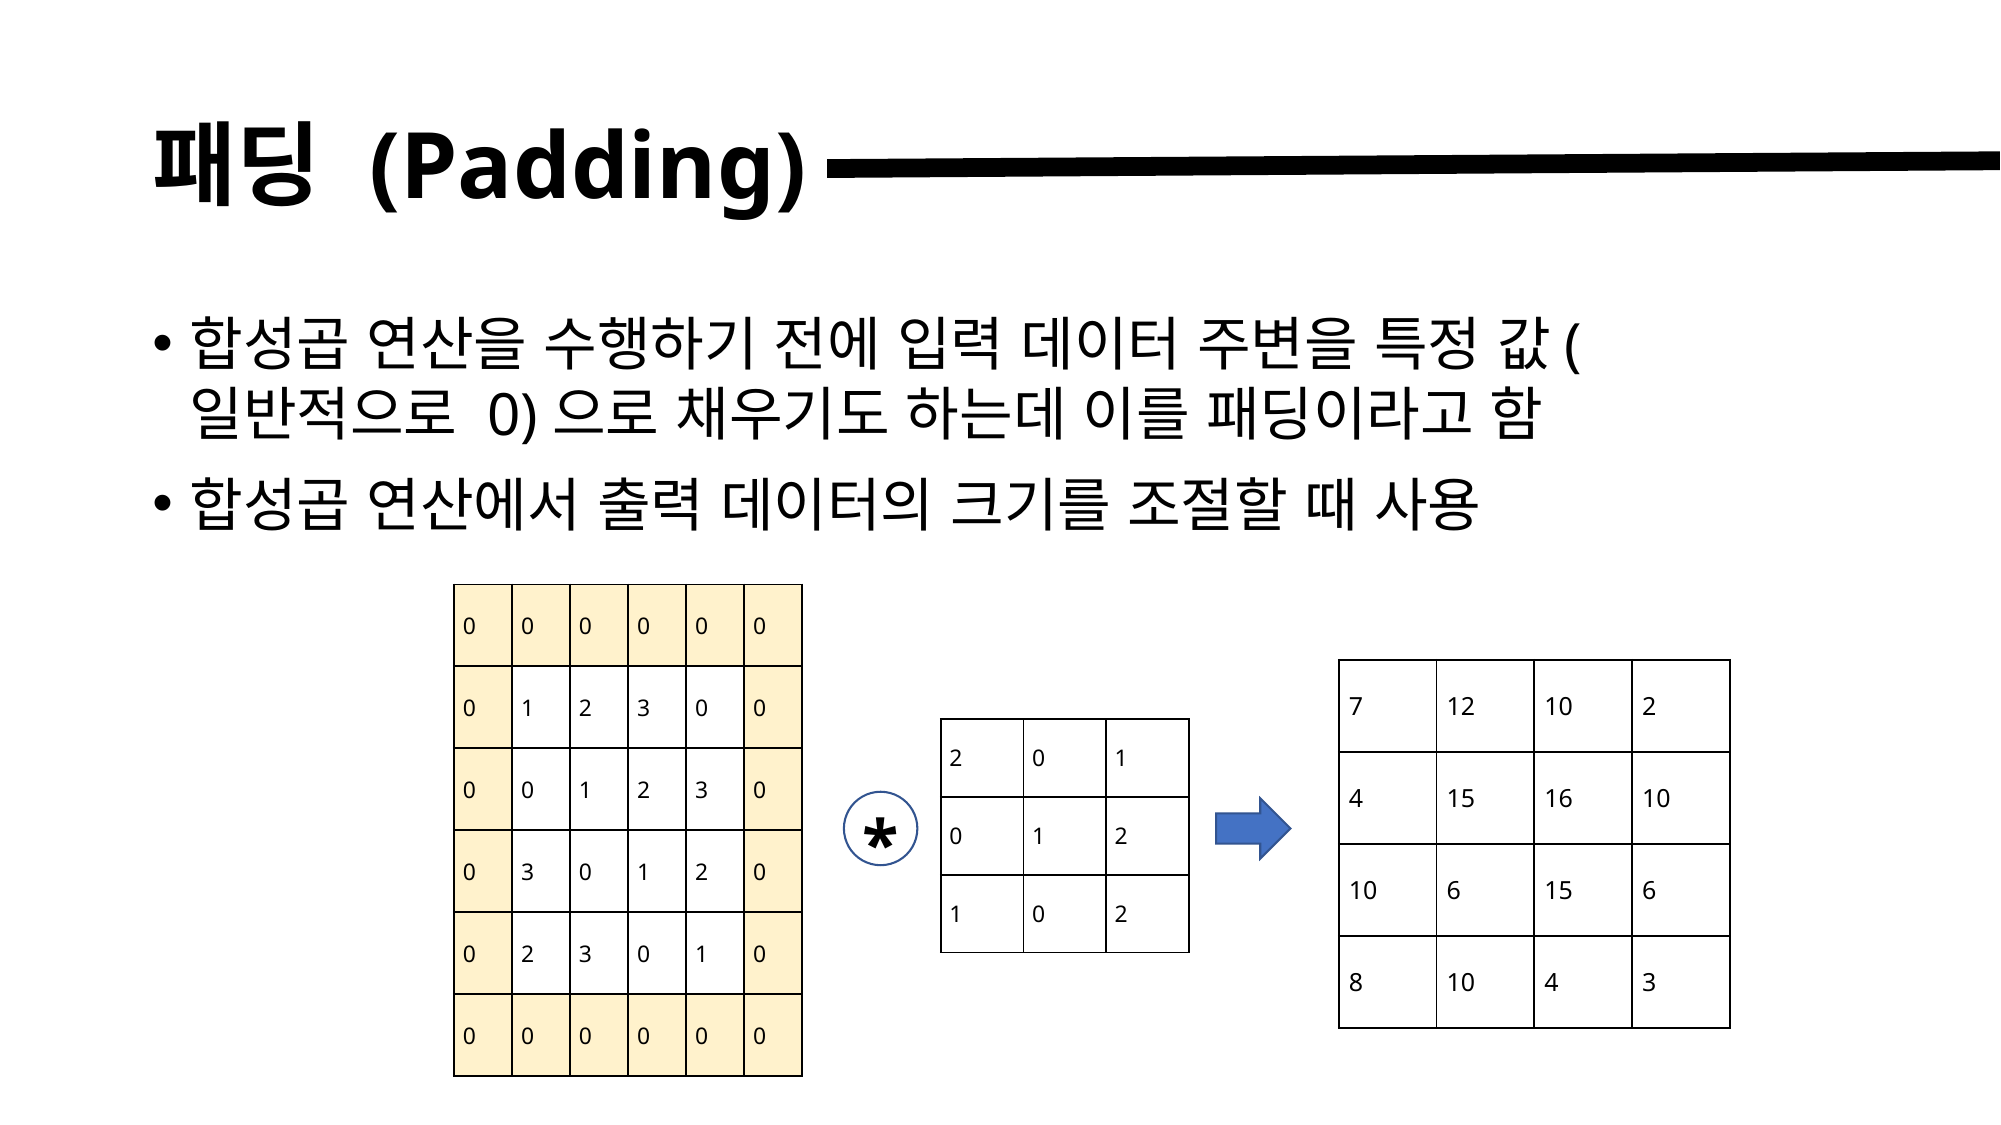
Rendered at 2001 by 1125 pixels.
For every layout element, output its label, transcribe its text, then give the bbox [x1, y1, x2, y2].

table_cell 15 [1437, 753, 1533, 843]
table_cell 0 [455, 831, 511, 911]
list 합성곱 연산을 수행하기 전에 입력 데이터 주변을 특정 값(일반적으로 0)으로 채우기도 하는데 이를 패딩이라고 함 합성곱 연산에서 출력 데이터의 크기를 조절할 때 사용 [137, 299, 1863, 1014]
table_cell 0 [629, 995, 685, 1075]
table_cell 3 [1633, 937, 1729, 1027]
table_cell 1 [629, 831, 685, 911]
table_cell 2 [629, 749, 685, 829]
table_cell 2 [687, 831, 743, 911]
table_cell 16 [1535, 753, 1631, 843]
table_cell 0 [629, 913, 685, 993]
table_cell 0 [455, 749, 511, 829]
table_cell 6 [1633, 845, 1729, 935]
text_box [1215, 795, 1292, 862]
table_cell 0 [455, 995, 511, 1075]
table_cell 2 [571, 667, 627, 747]
table_cell 1 [513, 667, 569, 747]
table_cell 0 [455, 913, 511, 993]
table_cell 0 [745, 831, 801, 911]
table_cell 0 [571, 831, 627, 911]
table_cell 10 [1633, 753, 1729, 843]
table_header 0 [513, 585, 569, 665]
text_box * [847, 794, 914, 890]
table_cell 10 [1437, 937, 1533, 1027]
table_header 0 [571, 585, 627, 665]
table_header 0 [455, 585, 511, 665]
table_cell 1 [571, 749, 627, 829]
table_cell 0 [687, 667, 743, 747]
table_header 0 [745, 585, 801, 665]
table_header 0 [1024, 720, 1105, 796]
table_cell 2 [1107, 798, 1188, 874]
table_cell 4 [1535, 937, 1631, 1027]
text_box [865, 790, 896, 794]
table_cell 0 [513, 749, 569, 829]
table_cell 1 [942, 876, 1023, 952]
table_cell 0 [942, 798, 1023, 874]
table_cell 0 [687, 995, 743, 1075]
table_cell 3 [571, 913, 627, 993]
table_header 2 [1633, 661, 1729, 751]
table_cell 0 [745, 749, 801, 829]
table_cell 6 [1437, 845, 1533, 935]
table_cell 0 [745, 913, 801, 993]
title 패딩 (Padding) [137, 59, 828, 278]
table_header 1 [1107, 720, 1188, 796]
table_cell 0 [455, 667, 511, 747]
table_header 0 [629, 585, 685, 665]
table_cell 0 [571, 995, 627, 1075]
text_box [842, 811, 847, 846]
table_cell 4 [1340, 753, 1436, 843]
text_box [914, 810, 919, 847]
table_cell 0 [1024, 876, 1105, 952]
table_cell 0 [745, 667, 801, 747]
table_cell 3 [687, 749, 743, 829]
table_cell 1 [1024, 798, 1105, 874]
table_header 7 [1340, 661, 1436, 751]
table_cell 10 [1340, 845, 1436, 935]
table_cell 2 [513, 913, 569, 993]
table_cell 0 [513, 995, 569, 1075]
table_cell 0 [745, 995, 801, 1075]
table_header 10 [1535, 661, 1631, 751]
table_header 0 [687, 585, 743, 665]
table_cell 8 [1340, 937, 1436, 1027]
table_cell 3 [629, 667, 685, 747]
table_cell 15 [1535, 845, 1631, 935]
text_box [827, 160, 2000, 169]
table_header 2 [942, 720, 1023, 796]
table_cell 1 [687, 913, 743, 993]
table_cell 3 [513, 831, 569, 911]
table_header 12 [1437, 661, 1533, 751]
table_cell 2 [1107, 876, 1188, 952]
